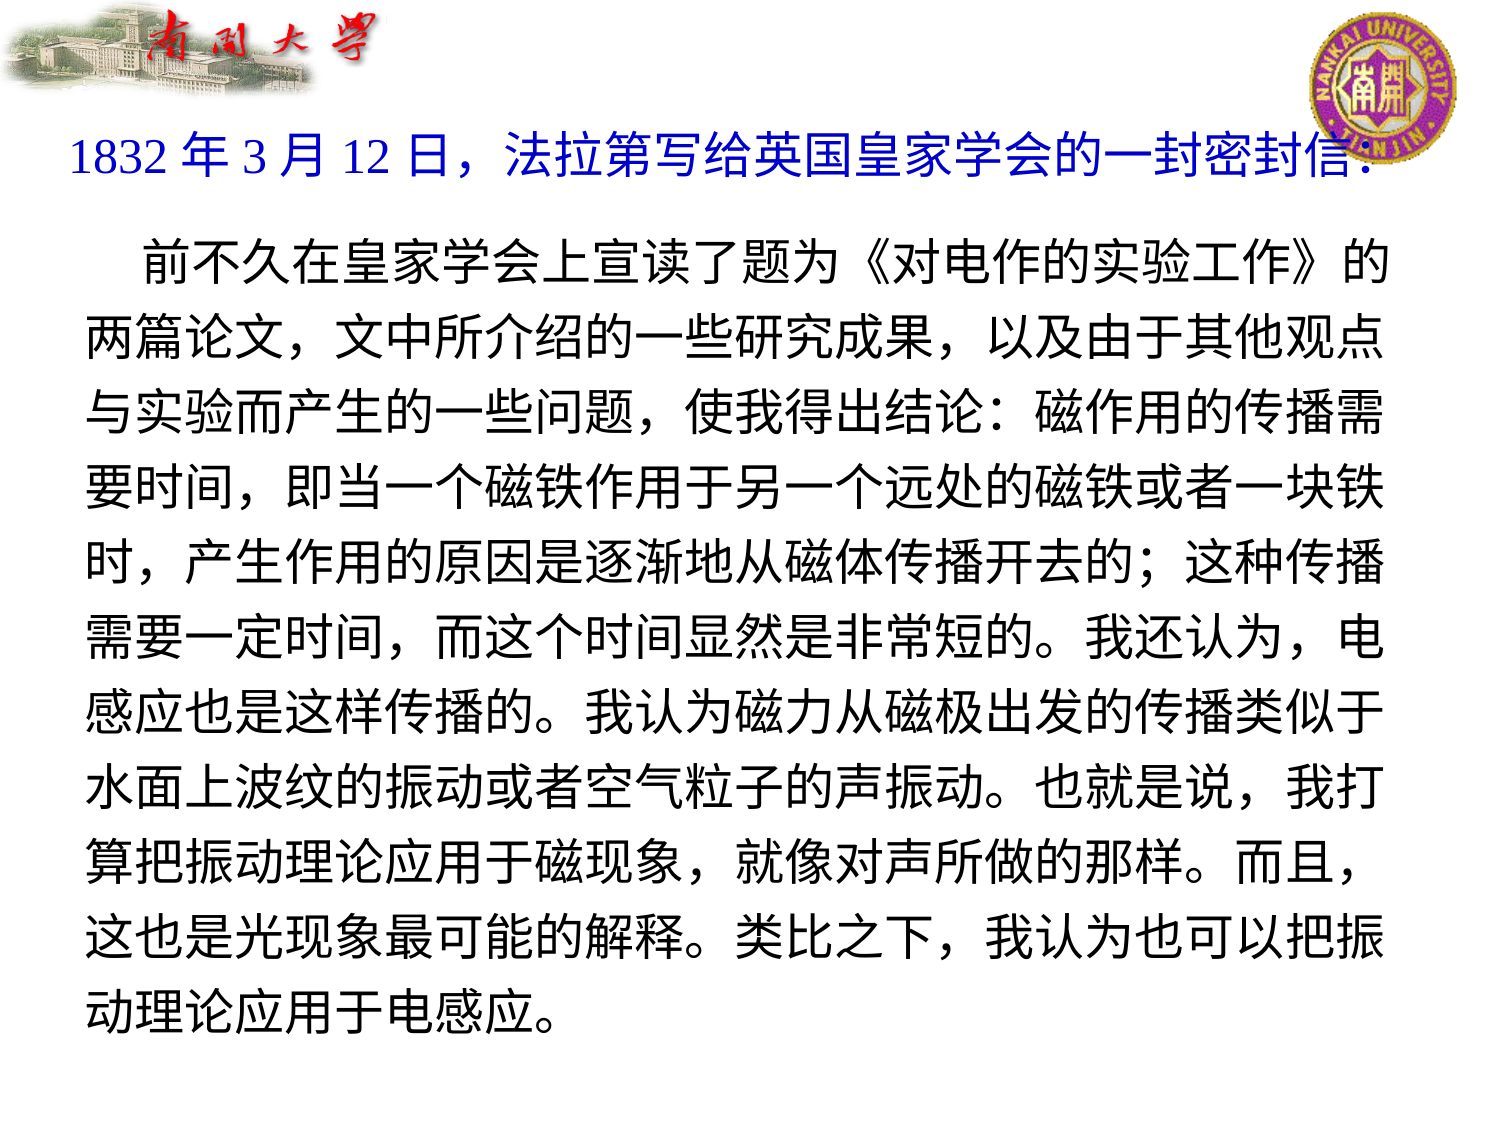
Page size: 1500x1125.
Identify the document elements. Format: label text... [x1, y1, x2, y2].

picture [1262, 0, 1500, 178]
text_box 1832年3月12日，法拉第写给英国皇家学会的一封密封信： [53, 116, 1418, 192]
text_box 前不久在皇家学会上宣读了题为《对电作的实验工作》的两篇论文，文中所介绍的一些研究成果，以及由于其他观点与实验而产生的一些问题，使我得出结论：磁作用的传播需要时间，即当一个磁铁作用于另一个远处的磁铁或者一块铁时，产生作用的原因是逐渐地从磁体传播开去的；这种传播需要一定时间，而这个时间显然是非常短的。我还认为，电感应也是这样传播的。我认为磁力从磁极出发的传播类似于水面上波纹的振动或者空气粒子的声振动。也就是说，我打算把振动理论应用于磁现象，就像对声所做的那样。而且，这也是光现象最可能的解释。类比之下，我认为也可以把振动理论应用于电感应。 [69, 208, 1429, 1108]
picture [0, 0, 388, 100]
